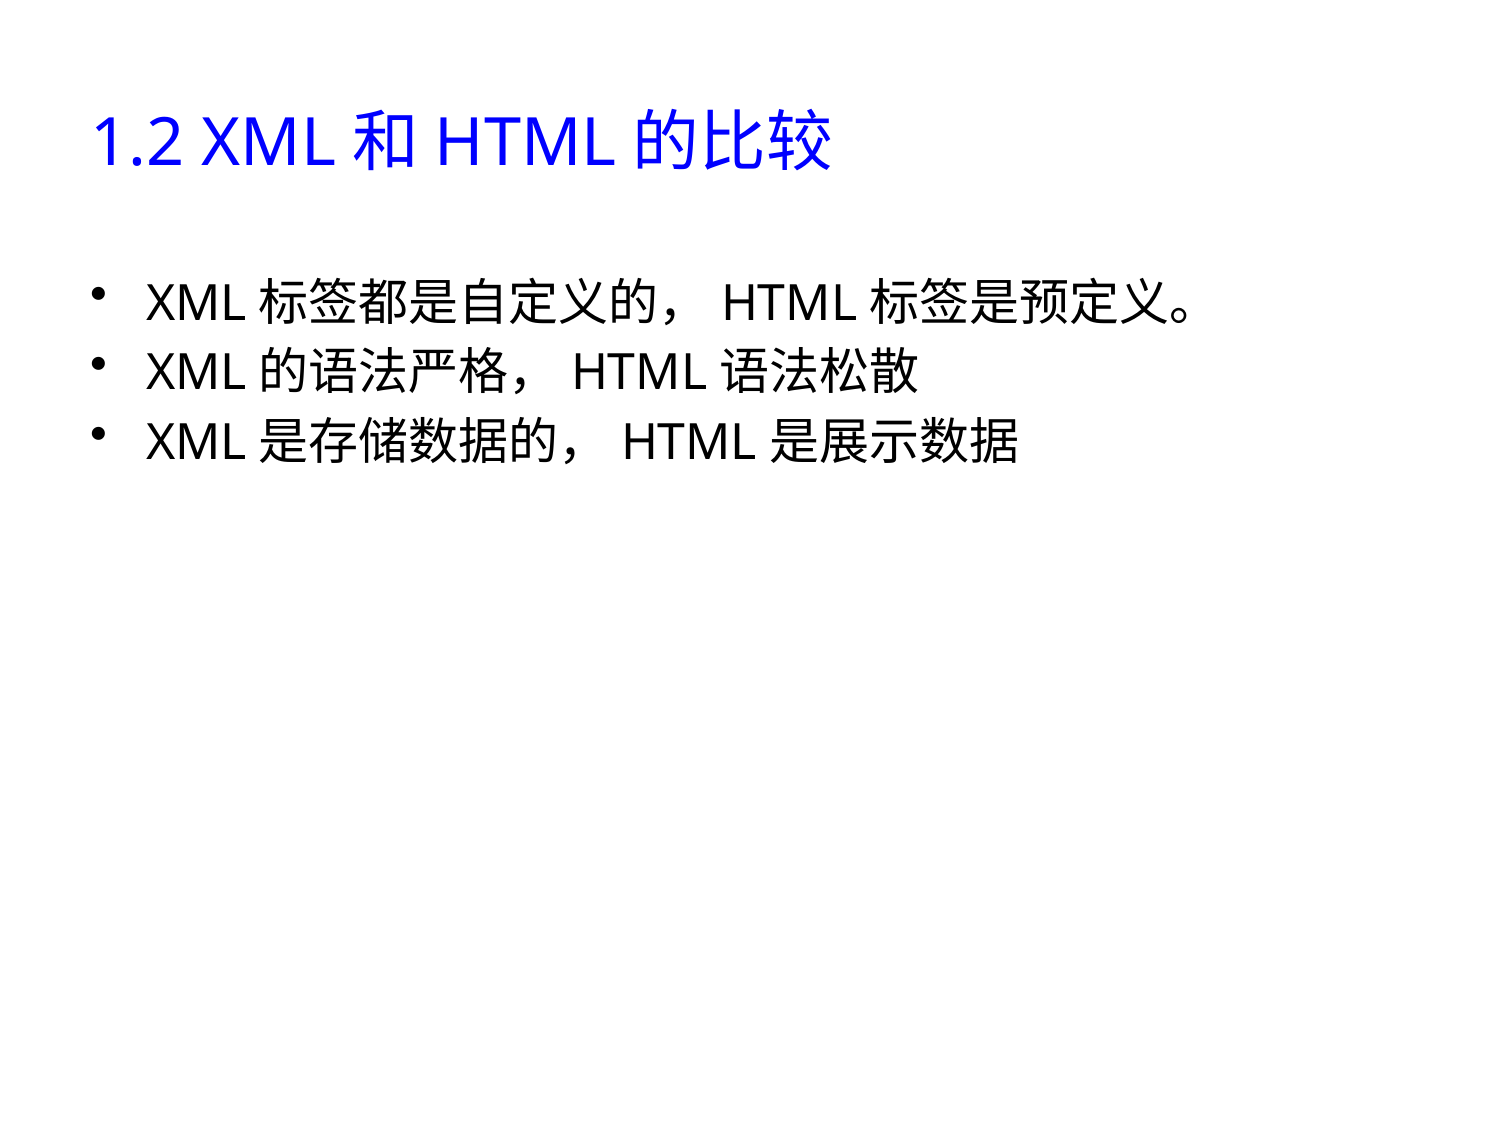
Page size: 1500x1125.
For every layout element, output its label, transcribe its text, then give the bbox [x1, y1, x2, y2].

title 1.2 XML和HTML的比较 [75, 45, 1425, 233]
list XML标签都是自定义的，HTML标签是预定义。 XML的语法严格，HTML语法松散 XML是存储数据的，HTML是展示数据 [75, 262, 1425, 1005]
